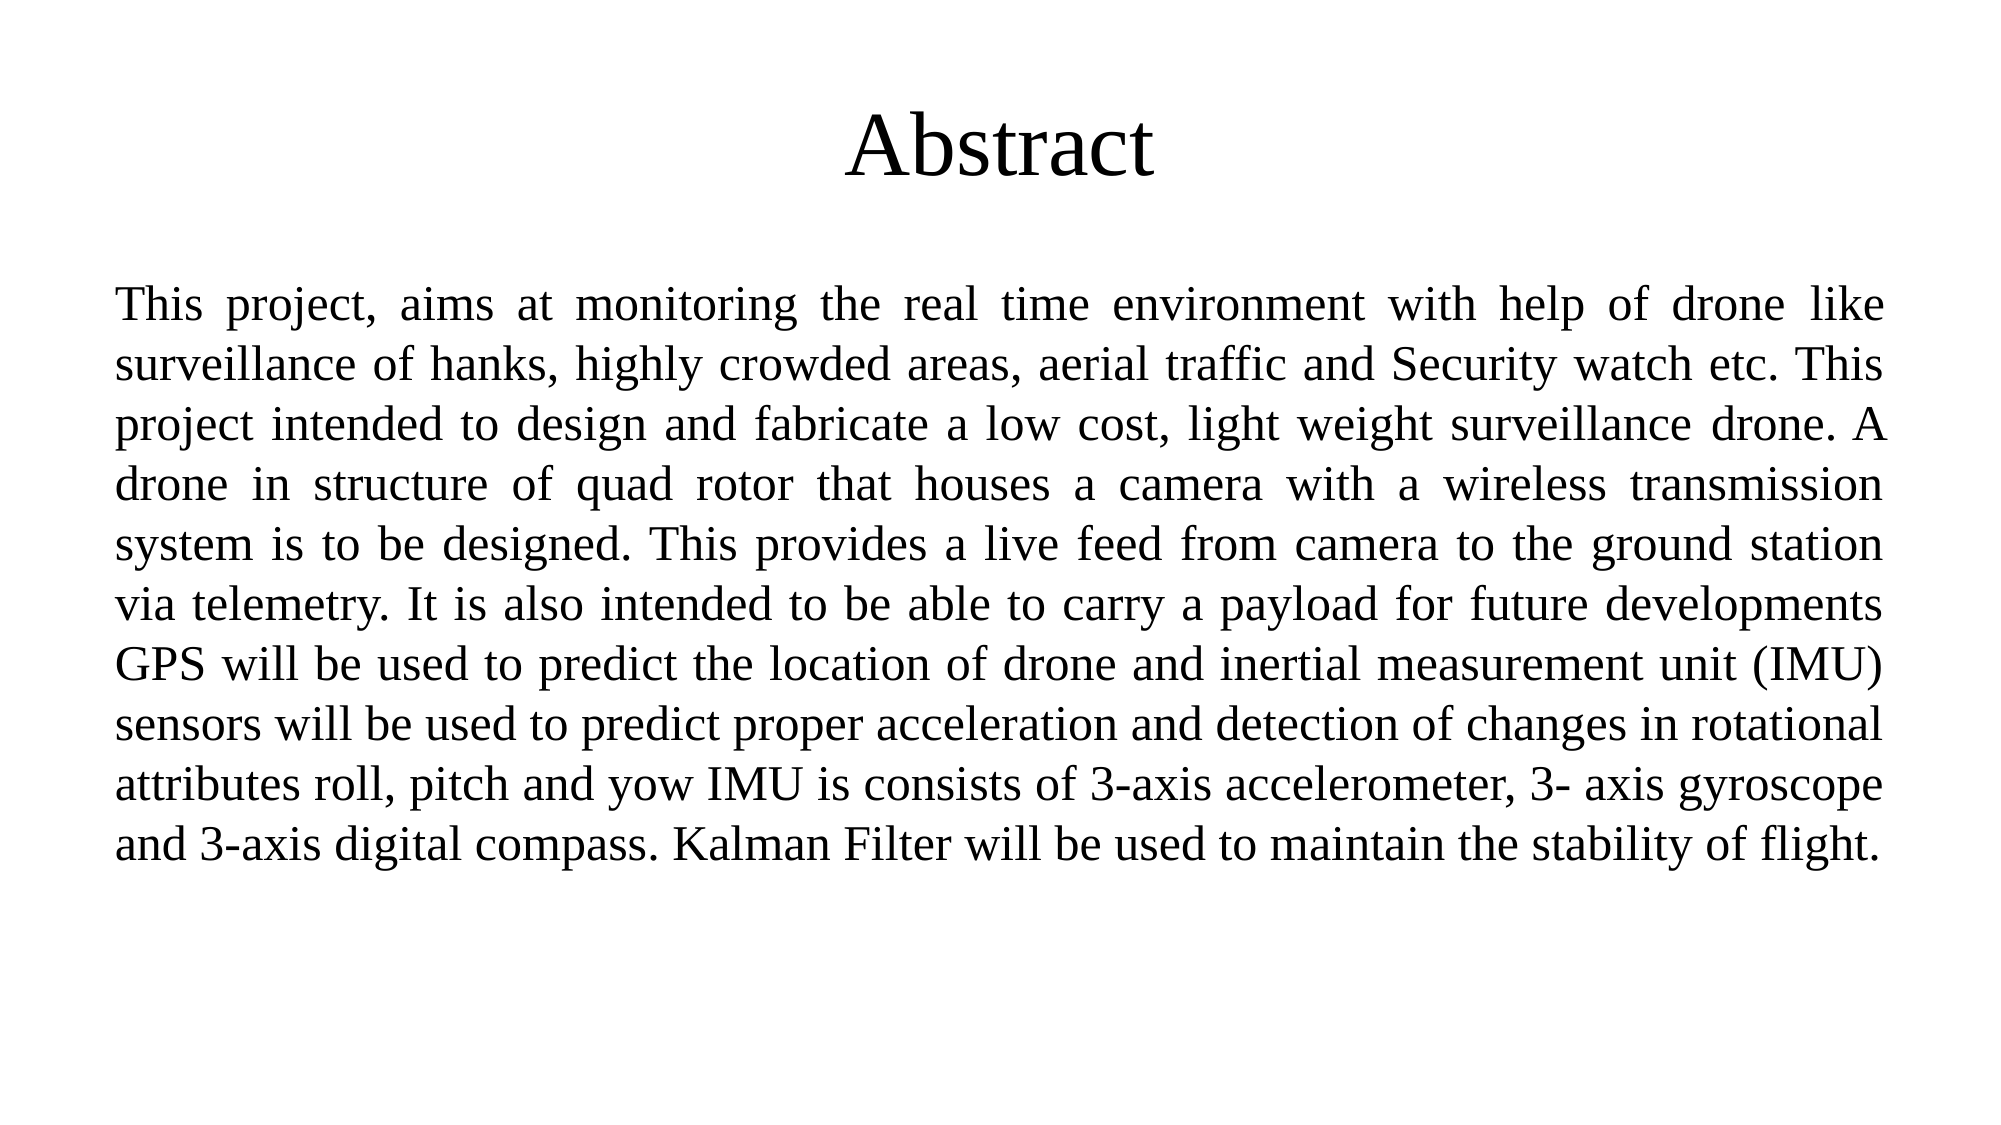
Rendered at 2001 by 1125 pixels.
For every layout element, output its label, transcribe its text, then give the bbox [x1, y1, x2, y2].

list This project, aims at monitoring the real time environment with help of drone like surveillance of hanks, highly crowded areas, aerial traffic and Security watch etc. This project intended to design and fabricate a low cost, light weight surveillance drone. A drone in structure of quad rotor that houses a camera with a wireless transmission system is to be designed. This provides a live feed from camera to the ground station via telemetry. It is also intended to be able to carry a payload for future developments GPS will be used to predict the location of drone and inertial measurement unit (IMU) sensors will be used to predict proper acceleration and detection of changes in rotational attributes roll, pitch and yow IMU is consists of 3-axis accelerometer, 3- axis gyroscope and 3-axis digital compass. Kalman Filter will be used to maintain the stability of flight. [99, 262, 1901, 1006]
title Abstract [99, 44, 1901, 233]
